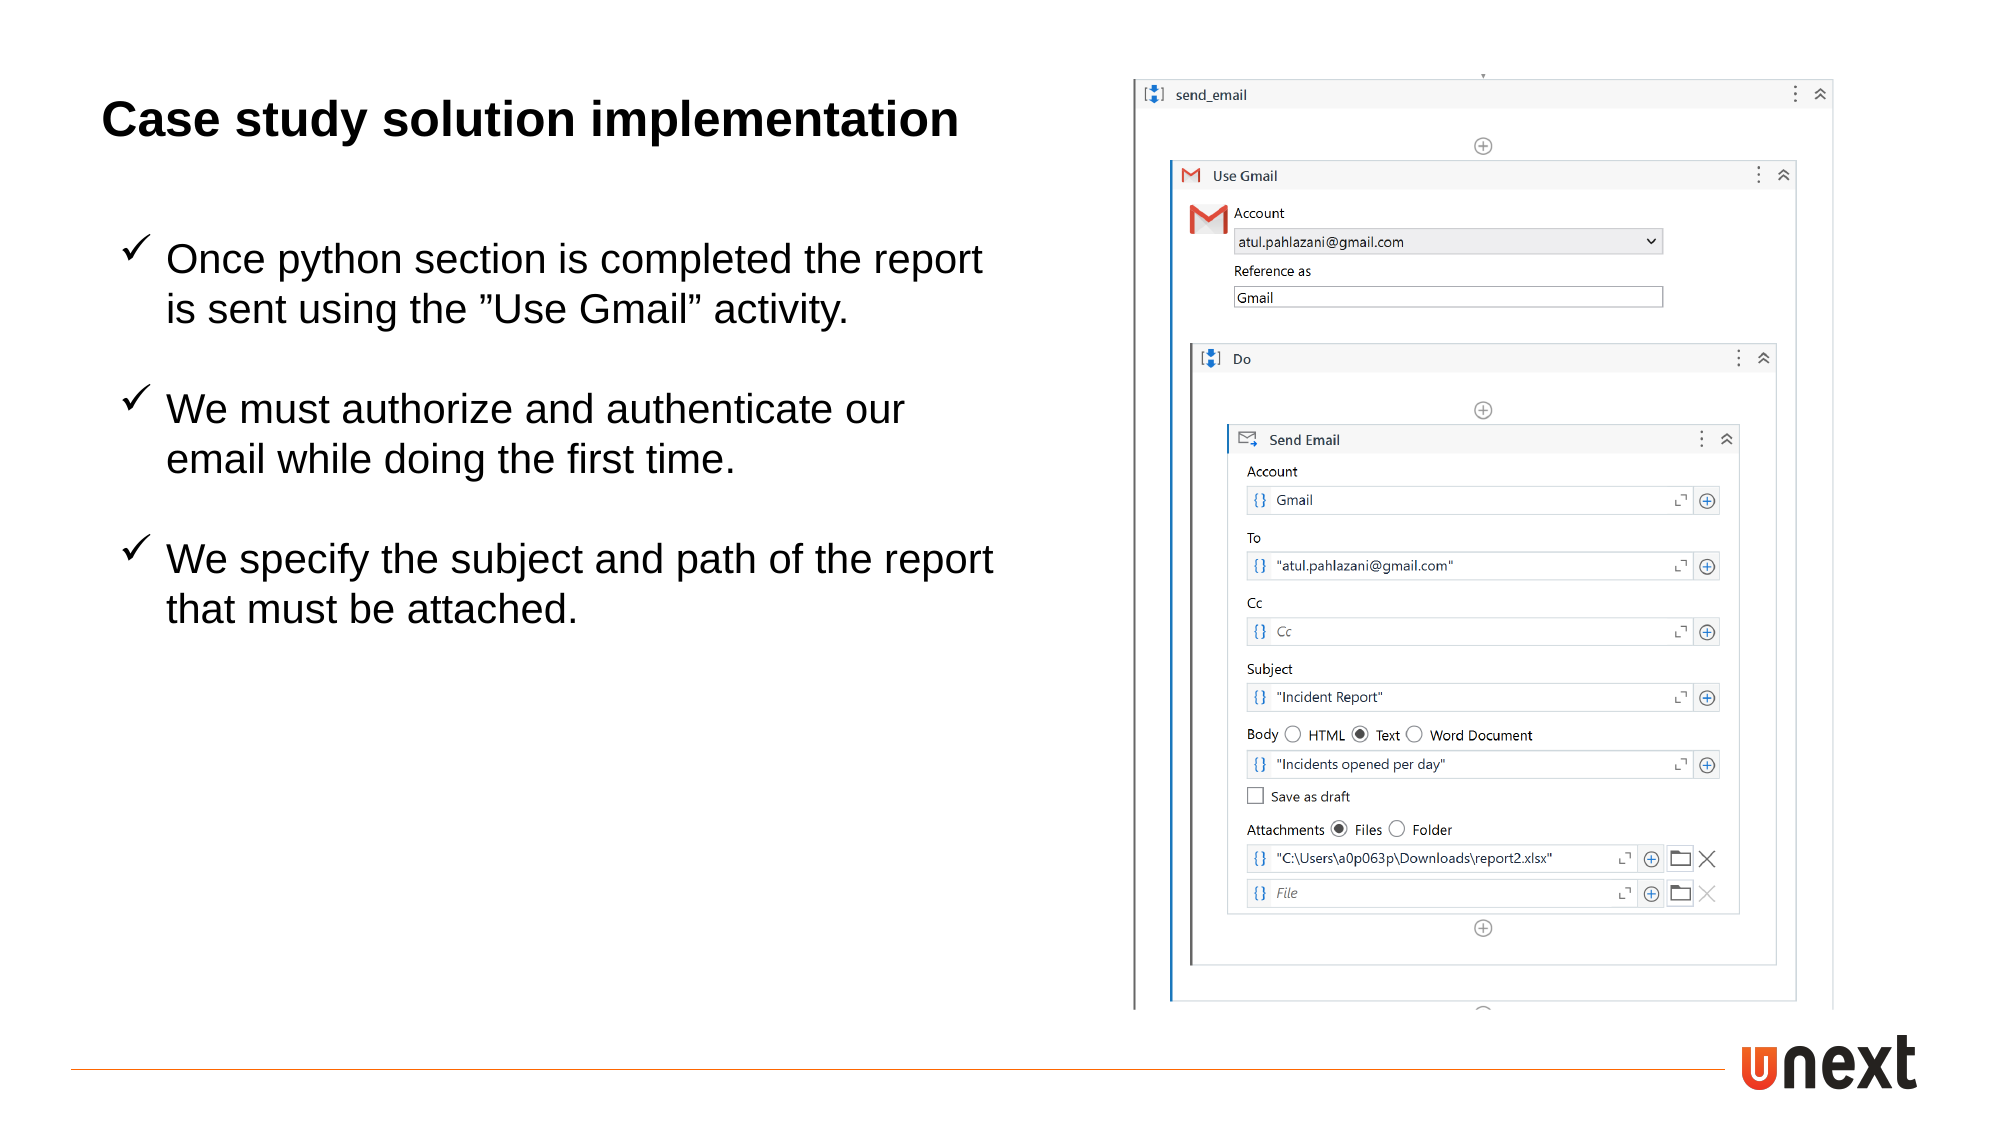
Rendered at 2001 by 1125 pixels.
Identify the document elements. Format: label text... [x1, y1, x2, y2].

text_box Once python section is completed the report is sent using the ”Use Gmail” activity. We must authorize and authenticate our email while doing the first time. We specify the subject and path of the report that must be attached. [104, 224, 1016, 639]
picture [1130, 74, 1837, 1010]
text_box Case study solution implementation [86, 79, 1130, 155]
picture [1742, 1035, 1917, 1090]
text_box [86, 223, 1882, 1031]
